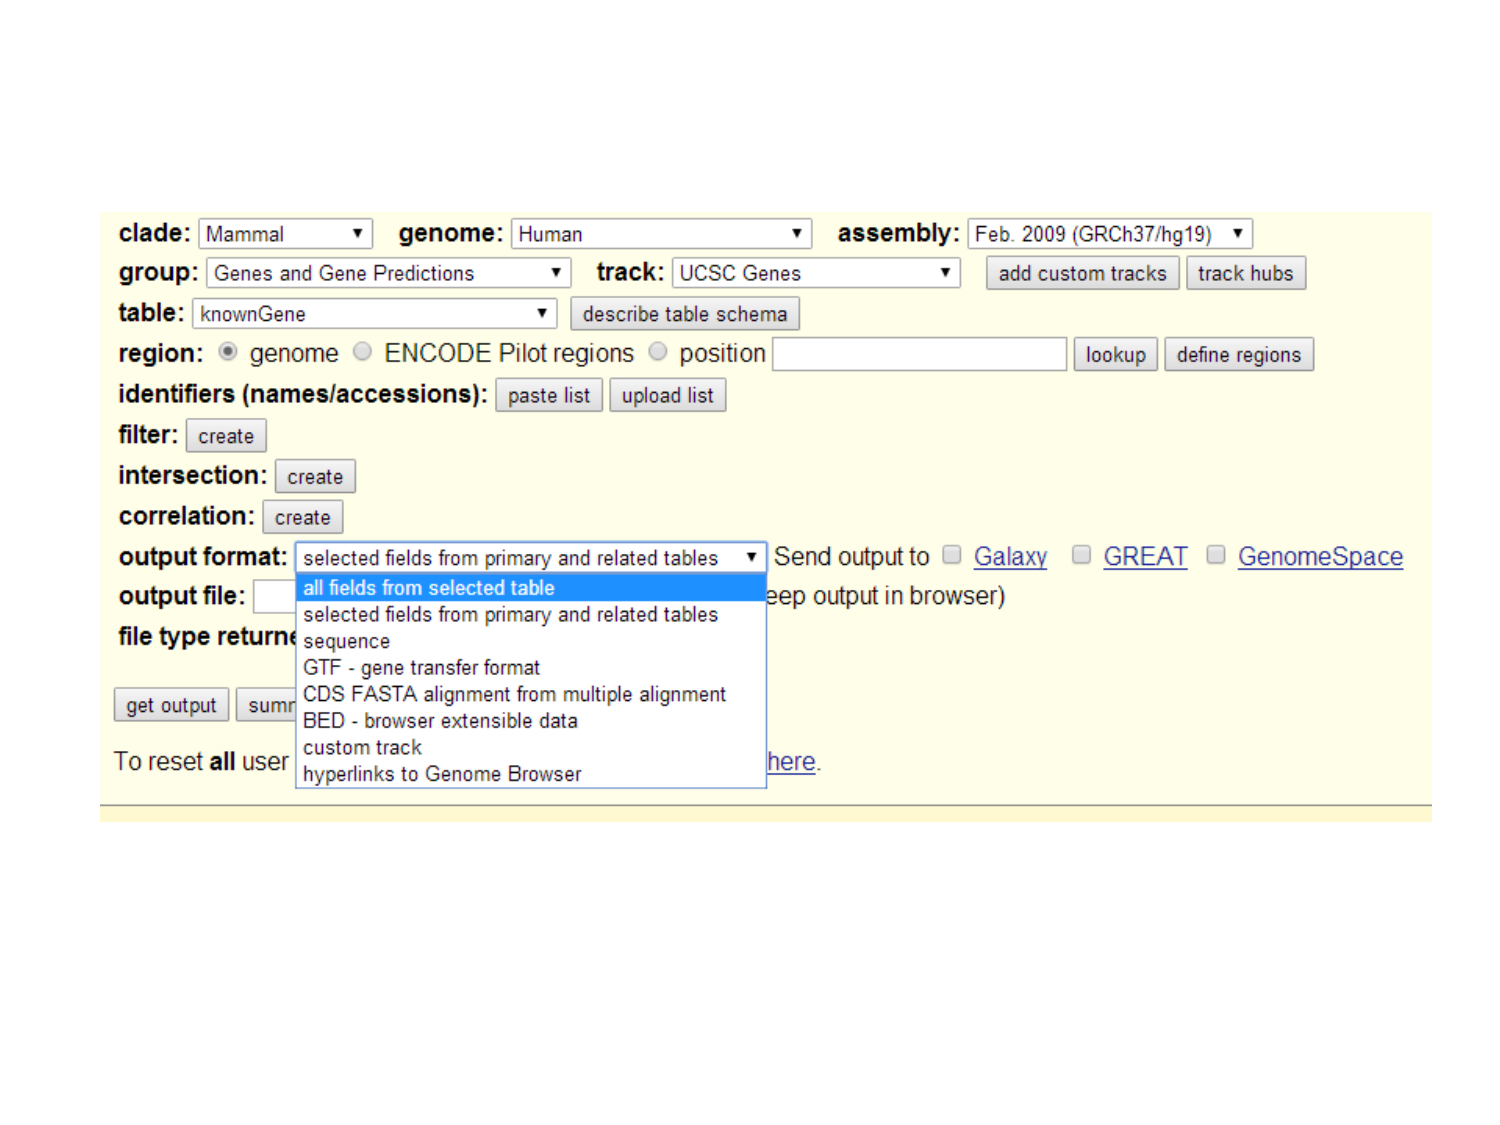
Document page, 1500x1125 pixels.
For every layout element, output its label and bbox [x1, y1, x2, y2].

picture [100, 211, 1432, 822]
